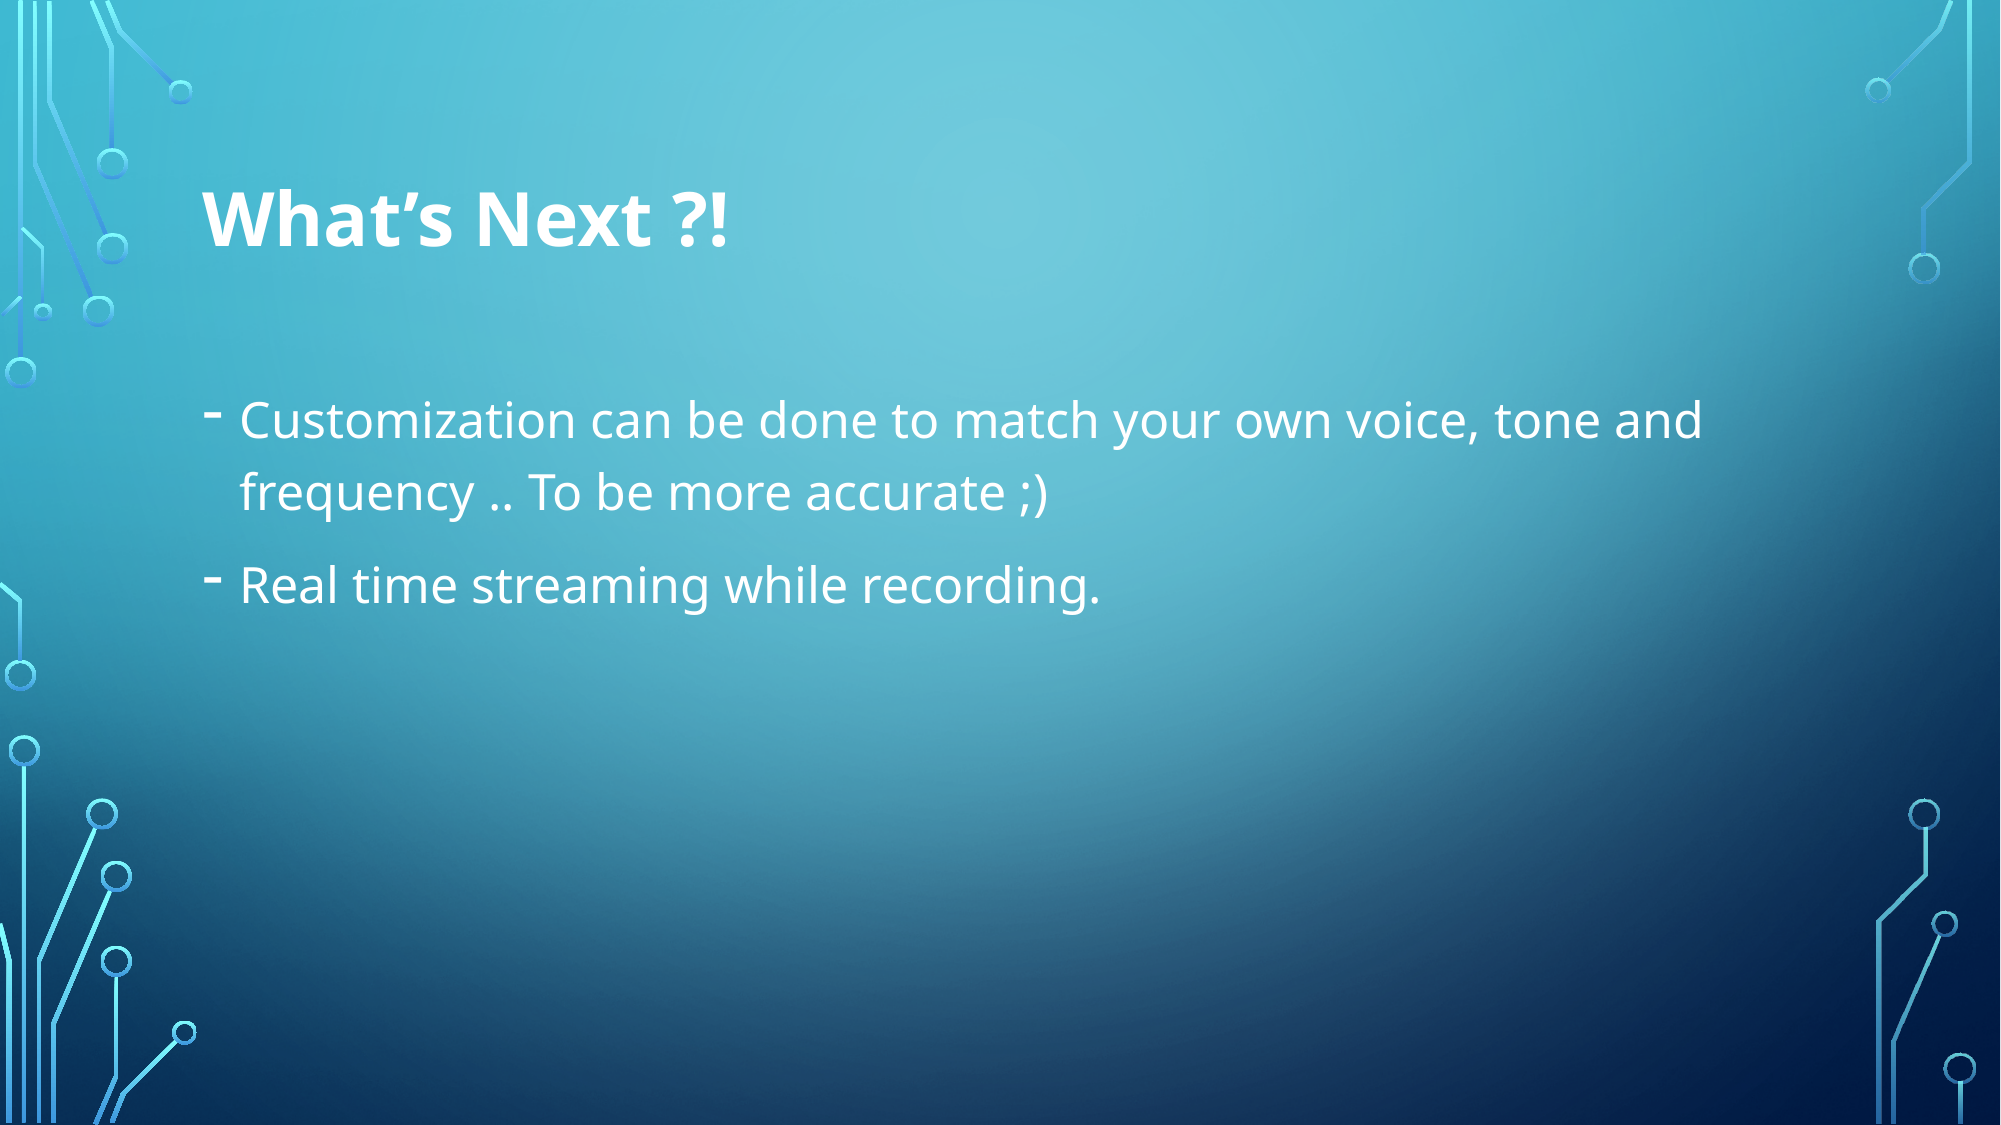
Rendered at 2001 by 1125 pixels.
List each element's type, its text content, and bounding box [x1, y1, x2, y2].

list Customization can be done to match your own voice, tone and frequency .. To be more accurate ;) Real time streaming while recording. [187, 369, 1813, 950]
title What’s Next ?! [187, 101, 1813, 344]
